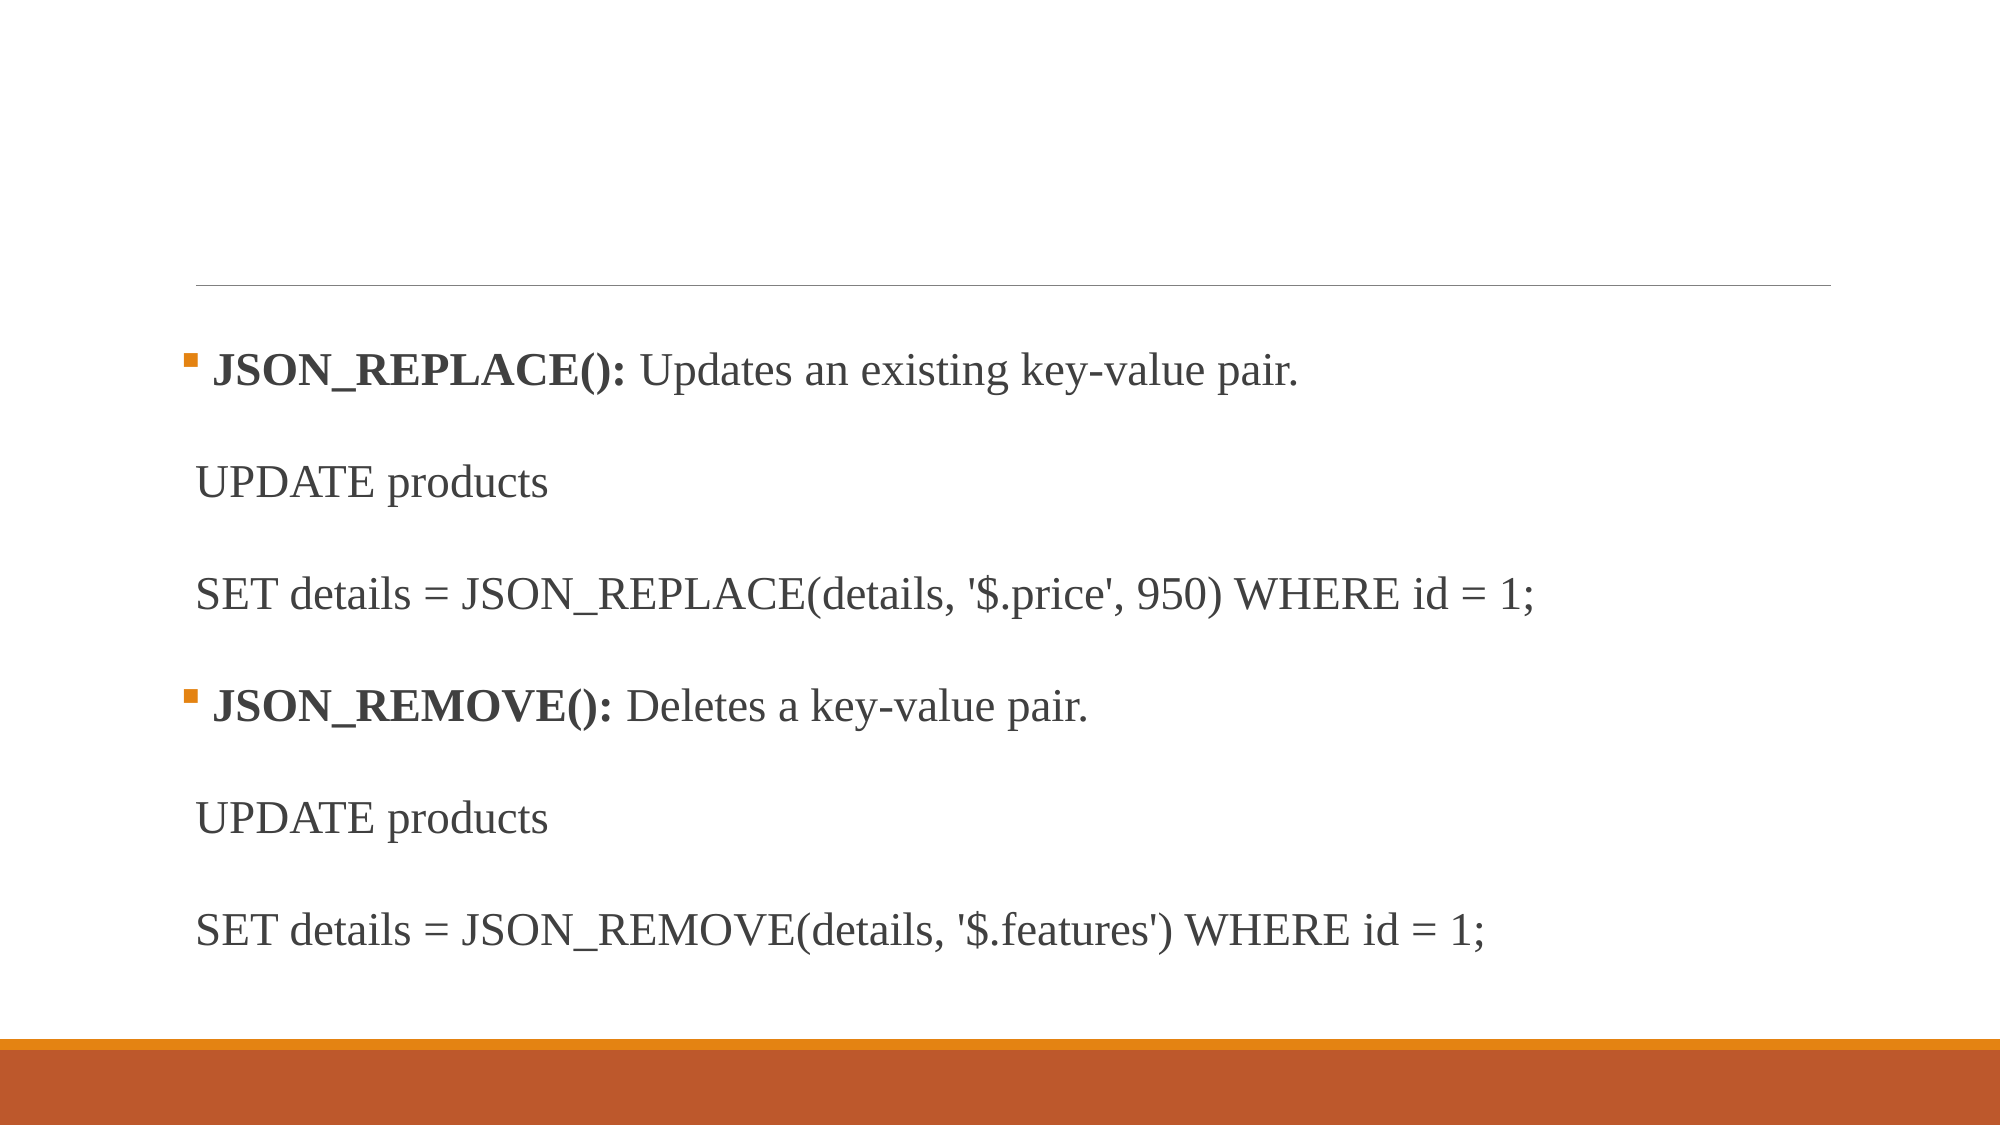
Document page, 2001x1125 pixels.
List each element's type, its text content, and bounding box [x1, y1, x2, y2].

list JSON_REPLACE(): Updates an existing key-value pair. UPDATE products SET details = JSON_REPLACE(details, '$.price', 950) WHERE id = 1; JSON_REMOVE(): Deletes a key-value pair. UPDATE products SET details = JSON_REMOVE(details, '$.features') WHERE id = 1; [180, 302, 1830, 963]
